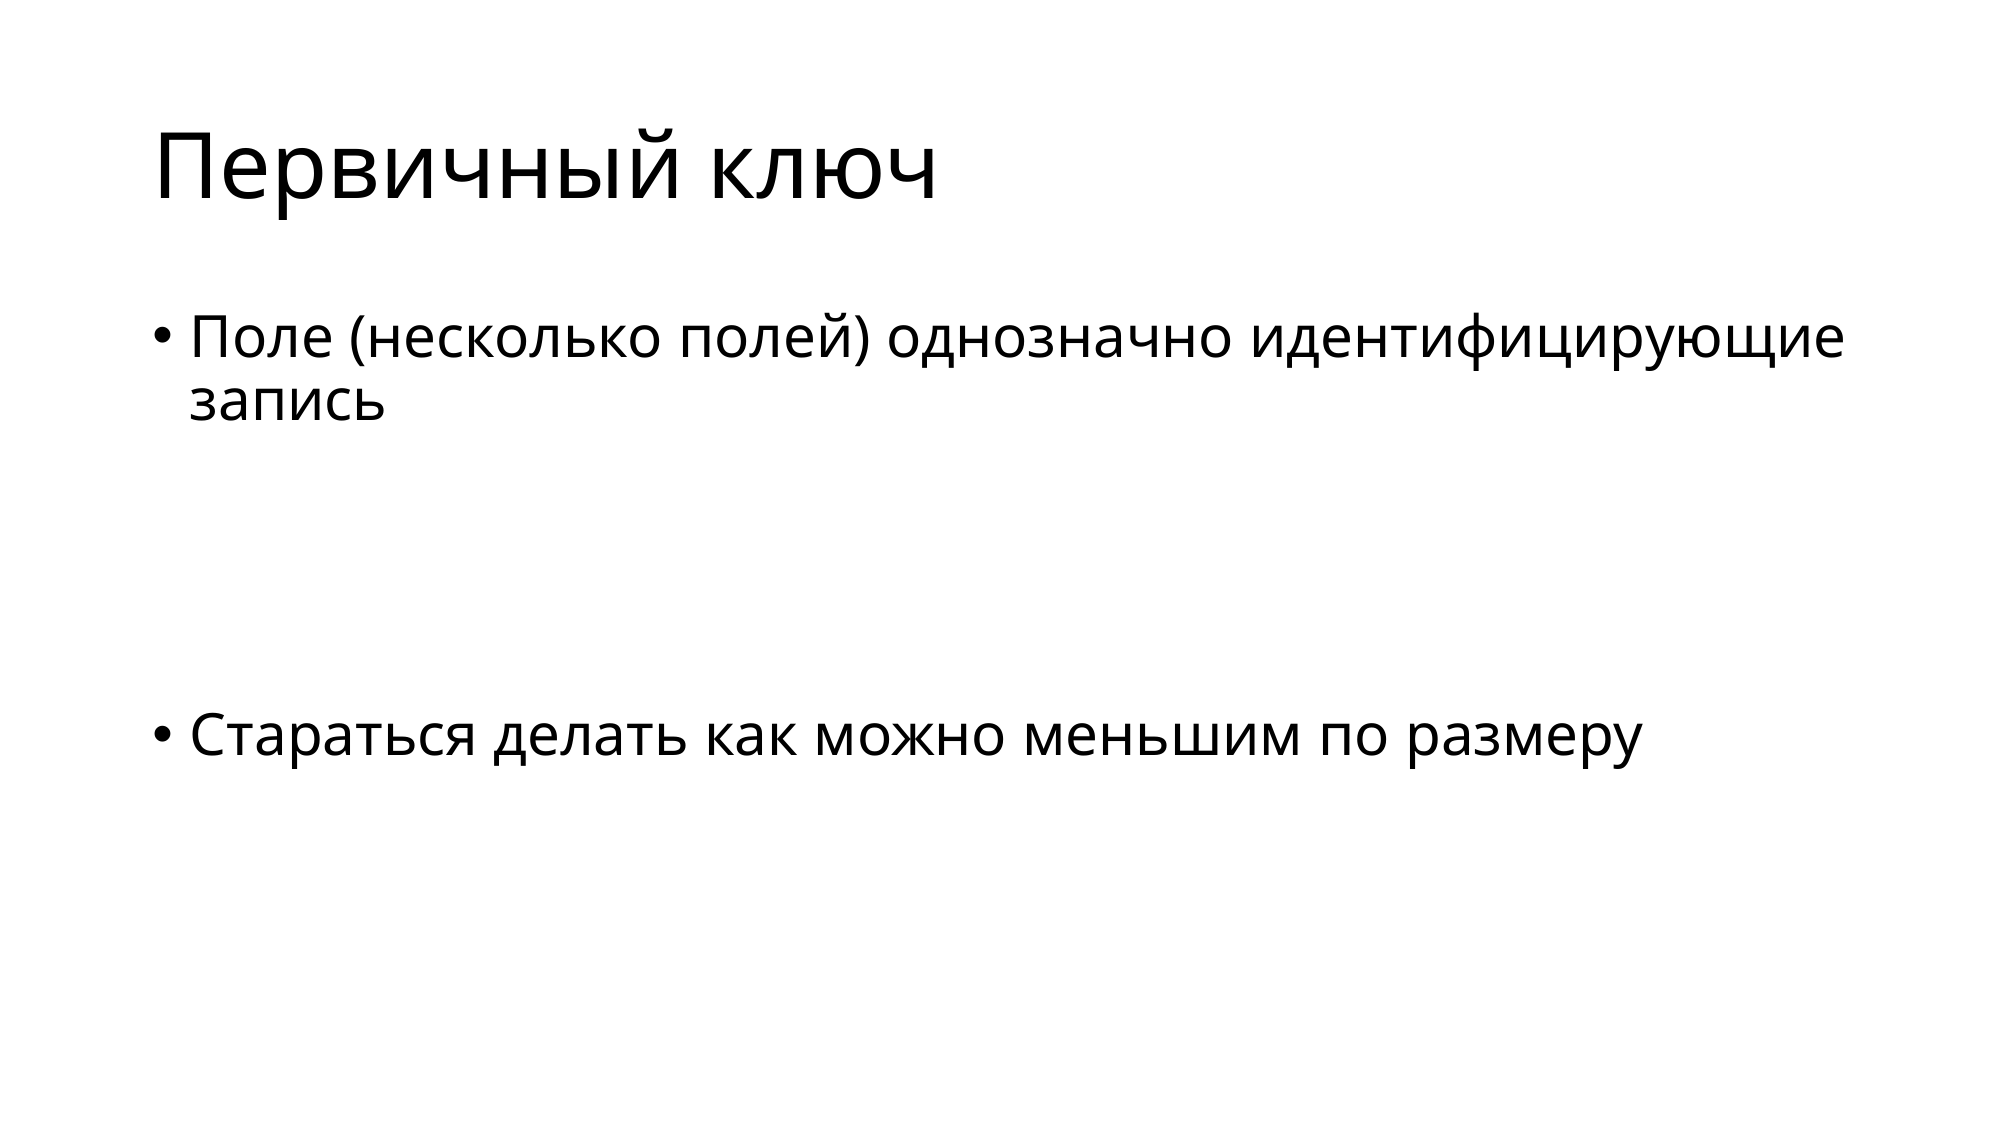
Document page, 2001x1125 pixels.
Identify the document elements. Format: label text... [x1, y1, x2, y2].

title Первичный ключ [137, 59, 1863, 278]
list Поле (несколько полей) однозначно идентифицирующие запись Стараться делать как можно меньшим по размеру [137, 299, 1863, 1014]
